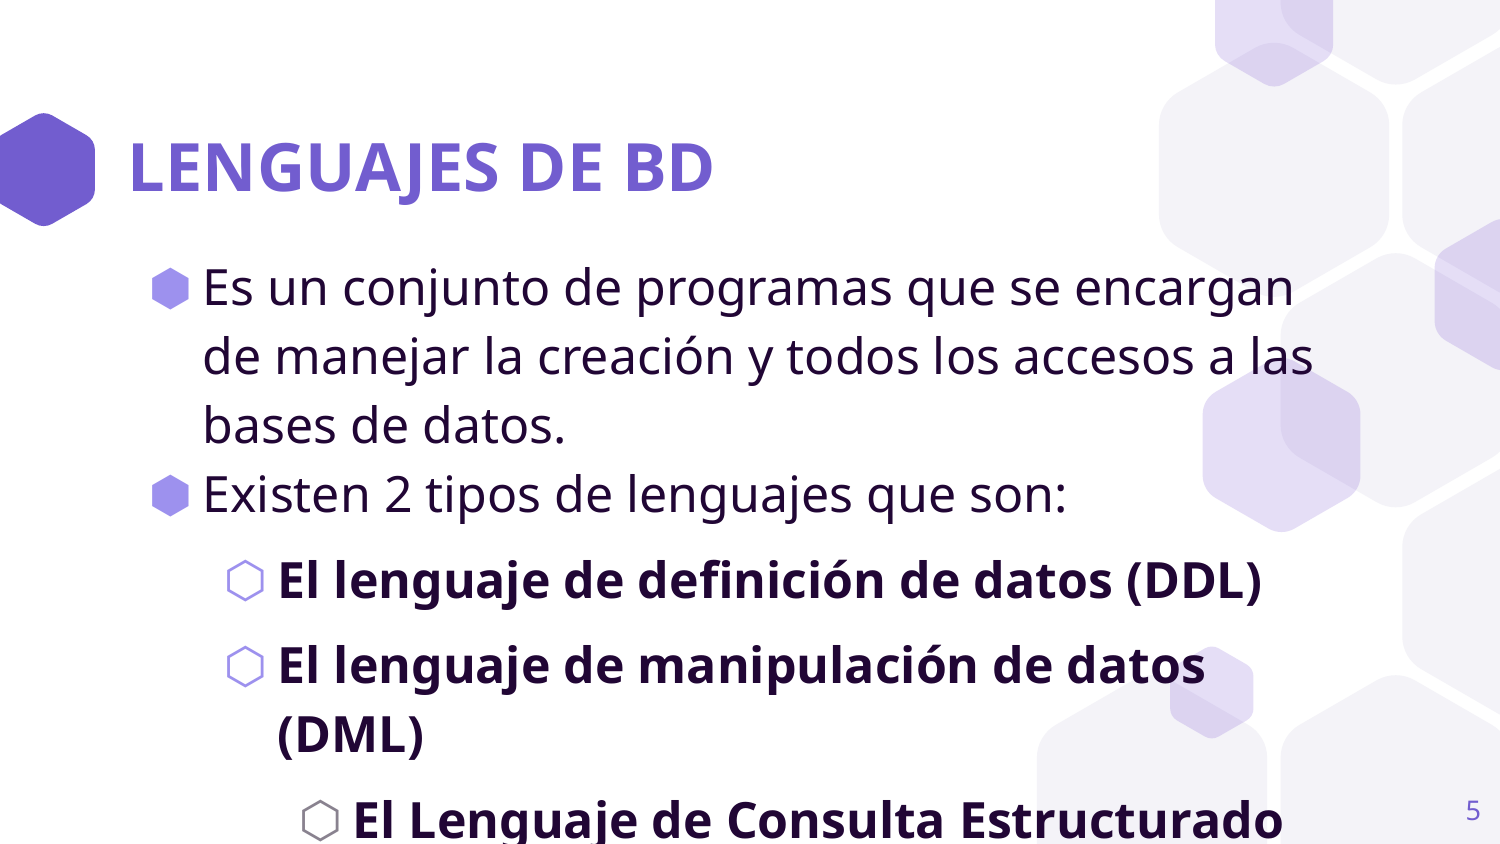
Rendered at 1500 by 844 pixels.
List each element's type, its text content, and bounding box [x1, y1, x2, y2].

slide_number 5 [1391, 779, 1482, 844]
list Es un conjunto de programas que se encargan de manejar la creación y todos los accesos a las bases de datos. Existen 2 tipos de lenguajes que son: El lenguaje de definición de datos (DDL) El lenguaje de manipulación de datos (DML) El Lenguaje de Consulta Estructurado (SQL) [127, 246, 1344, 794]
title LENGUAJES DE BD [127, 137, 1114, 203]
